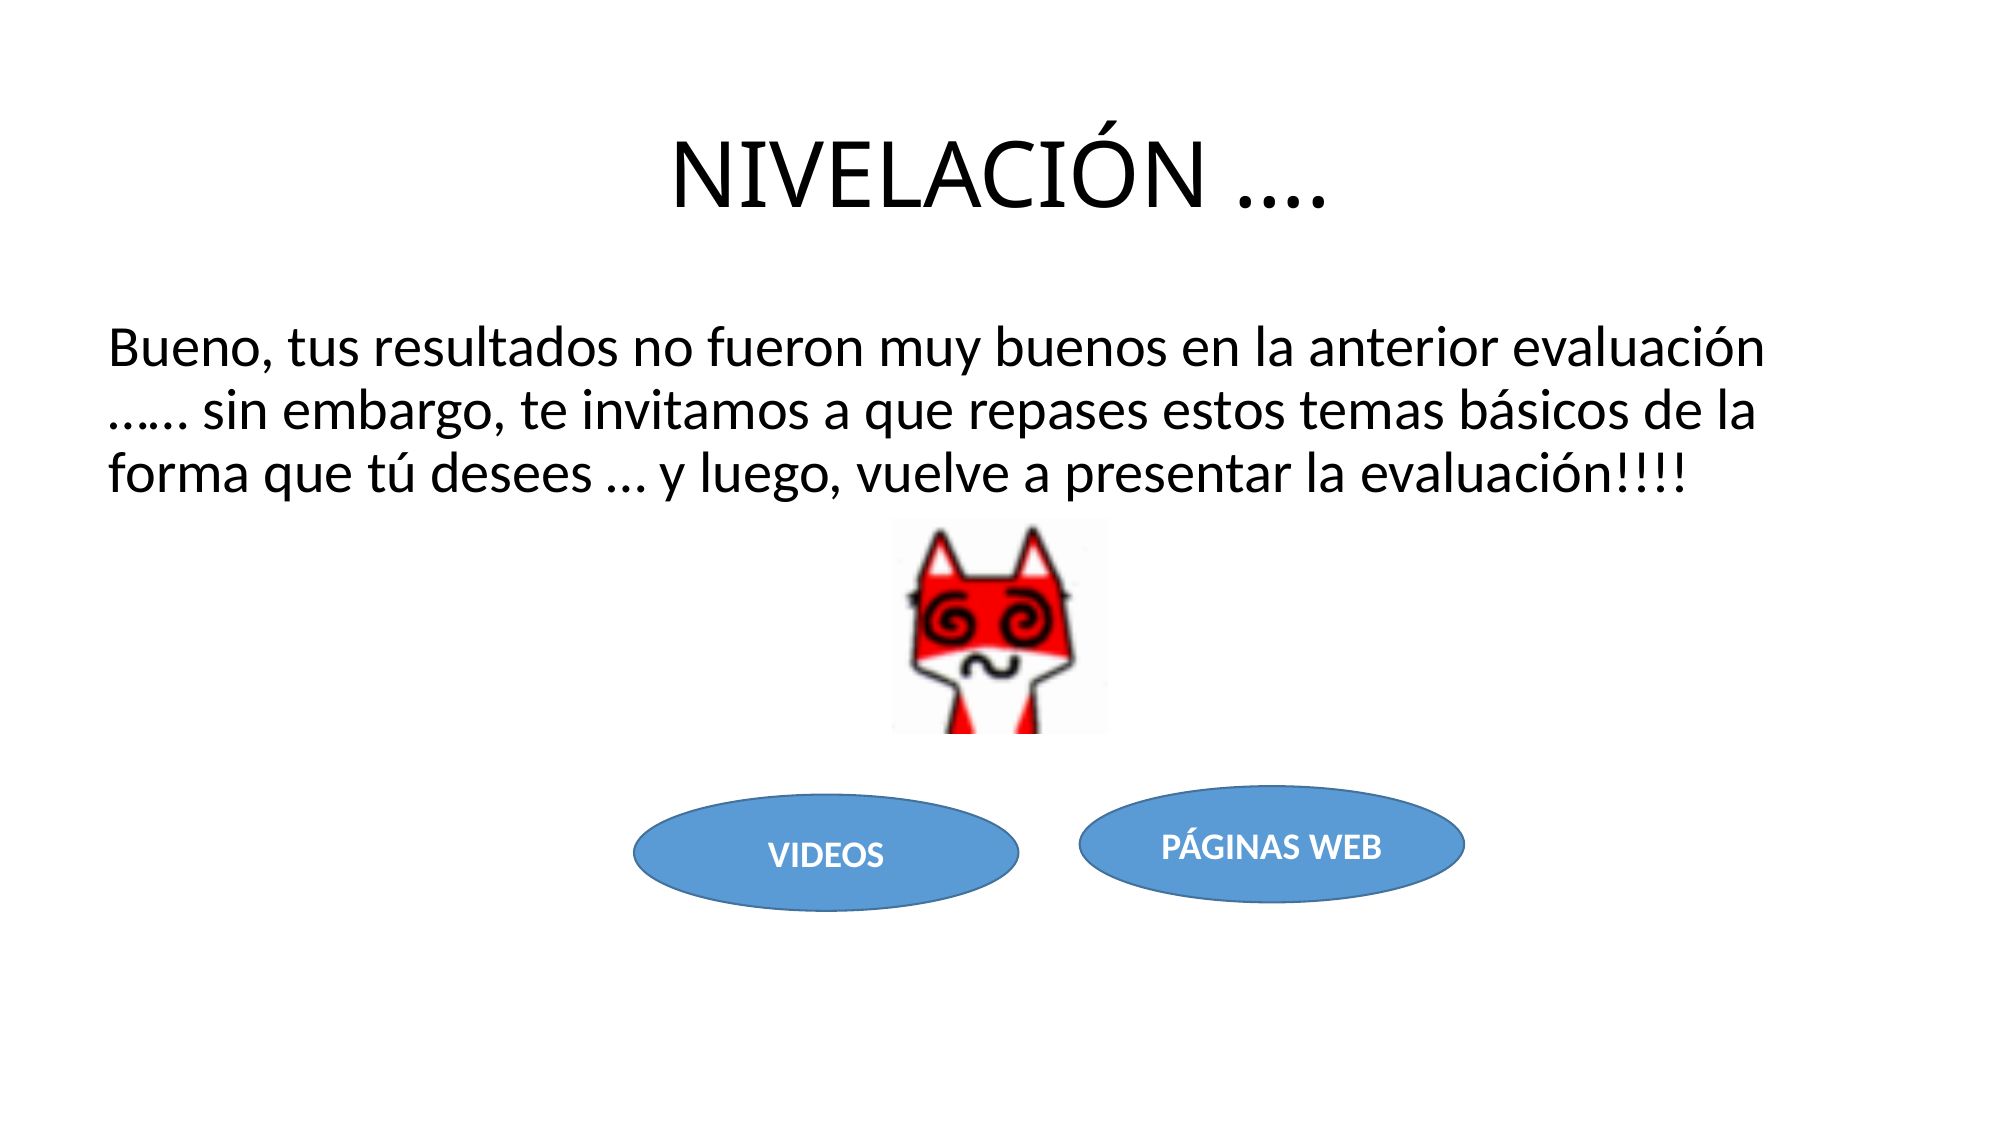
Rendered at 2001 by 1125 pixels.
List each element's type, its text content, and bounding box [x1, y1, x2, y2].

picture [892, 518, 1108, 734]
title NIVELACIÓN …. [618, 107, 1382, 249]
text_box PÁGINAS WEB [1078, 785, 1466, 904]
text_box VIDEOS [632, 793, 1020, 912]
list Bueno, tus resultados no fueron muy buenos en la anterior evaluación …… sin embargo, te invitamos a que repases estos temas básicos de la forma que tú desees … y luego, vuelve a presentar la evaluación!!!! [93, 309, 1819, 519]
